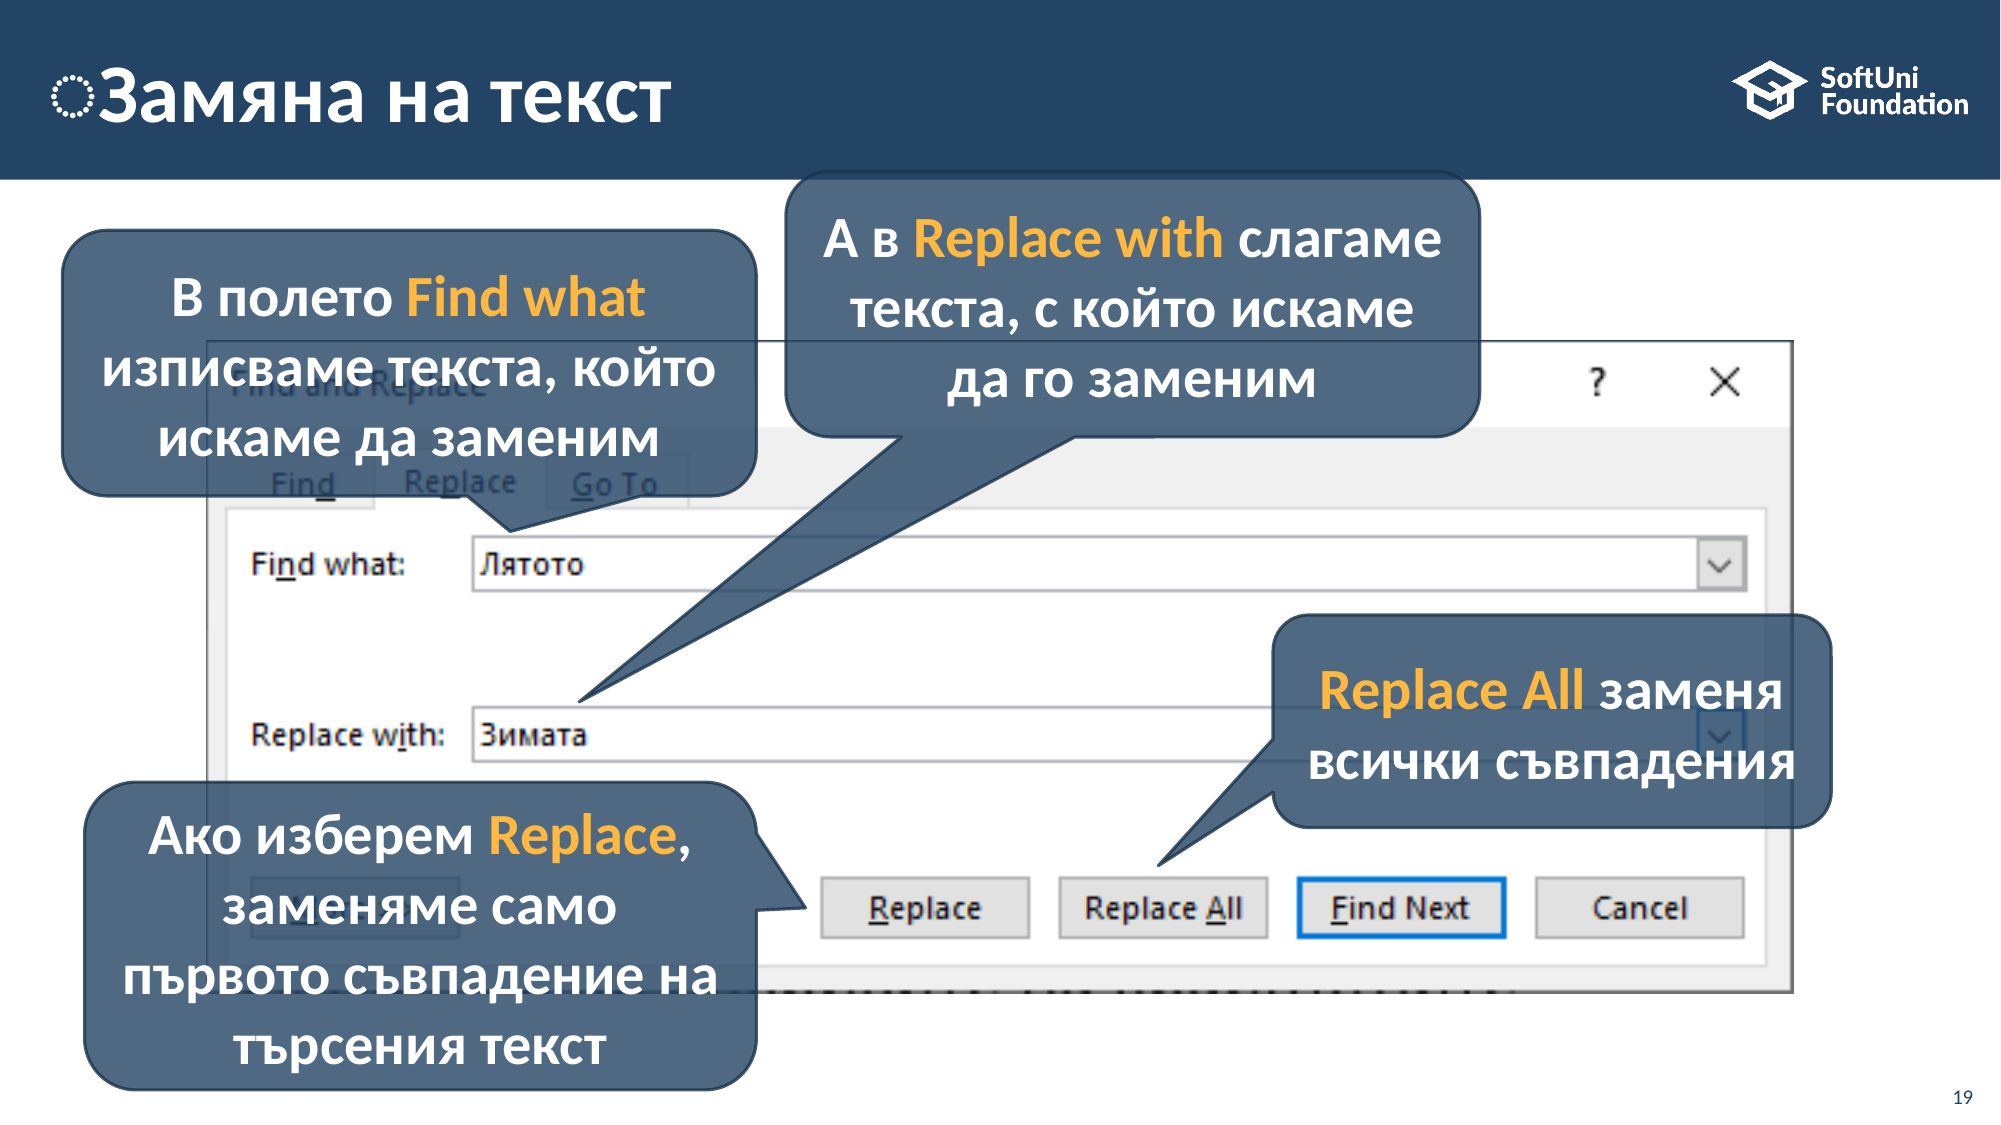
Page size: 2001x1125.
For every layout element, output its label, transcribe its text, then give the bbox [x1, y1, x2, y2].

text_box А в Replace with слагаме текста, с който искаме да го заменим [783, 169, 1482, 338]
title ͏Замяна на текст [31, 16, 1716, 162]
text_box Ако изберем Replace, заменяме само първото съвпадение на търсения текст [82, 779, 759, 1093]
text_box Replace All заменя всички съвпадения [1802, 613, 1834, 830]
picture [205, 340, 1795, 994]
slide_number 19 [1927, 1067, 1989, 1117]
text_box В полето Find what изписваме текста, който искаме да заменим [60, 228, 759, 499]
picture [1731, 60, 1968, 120]
